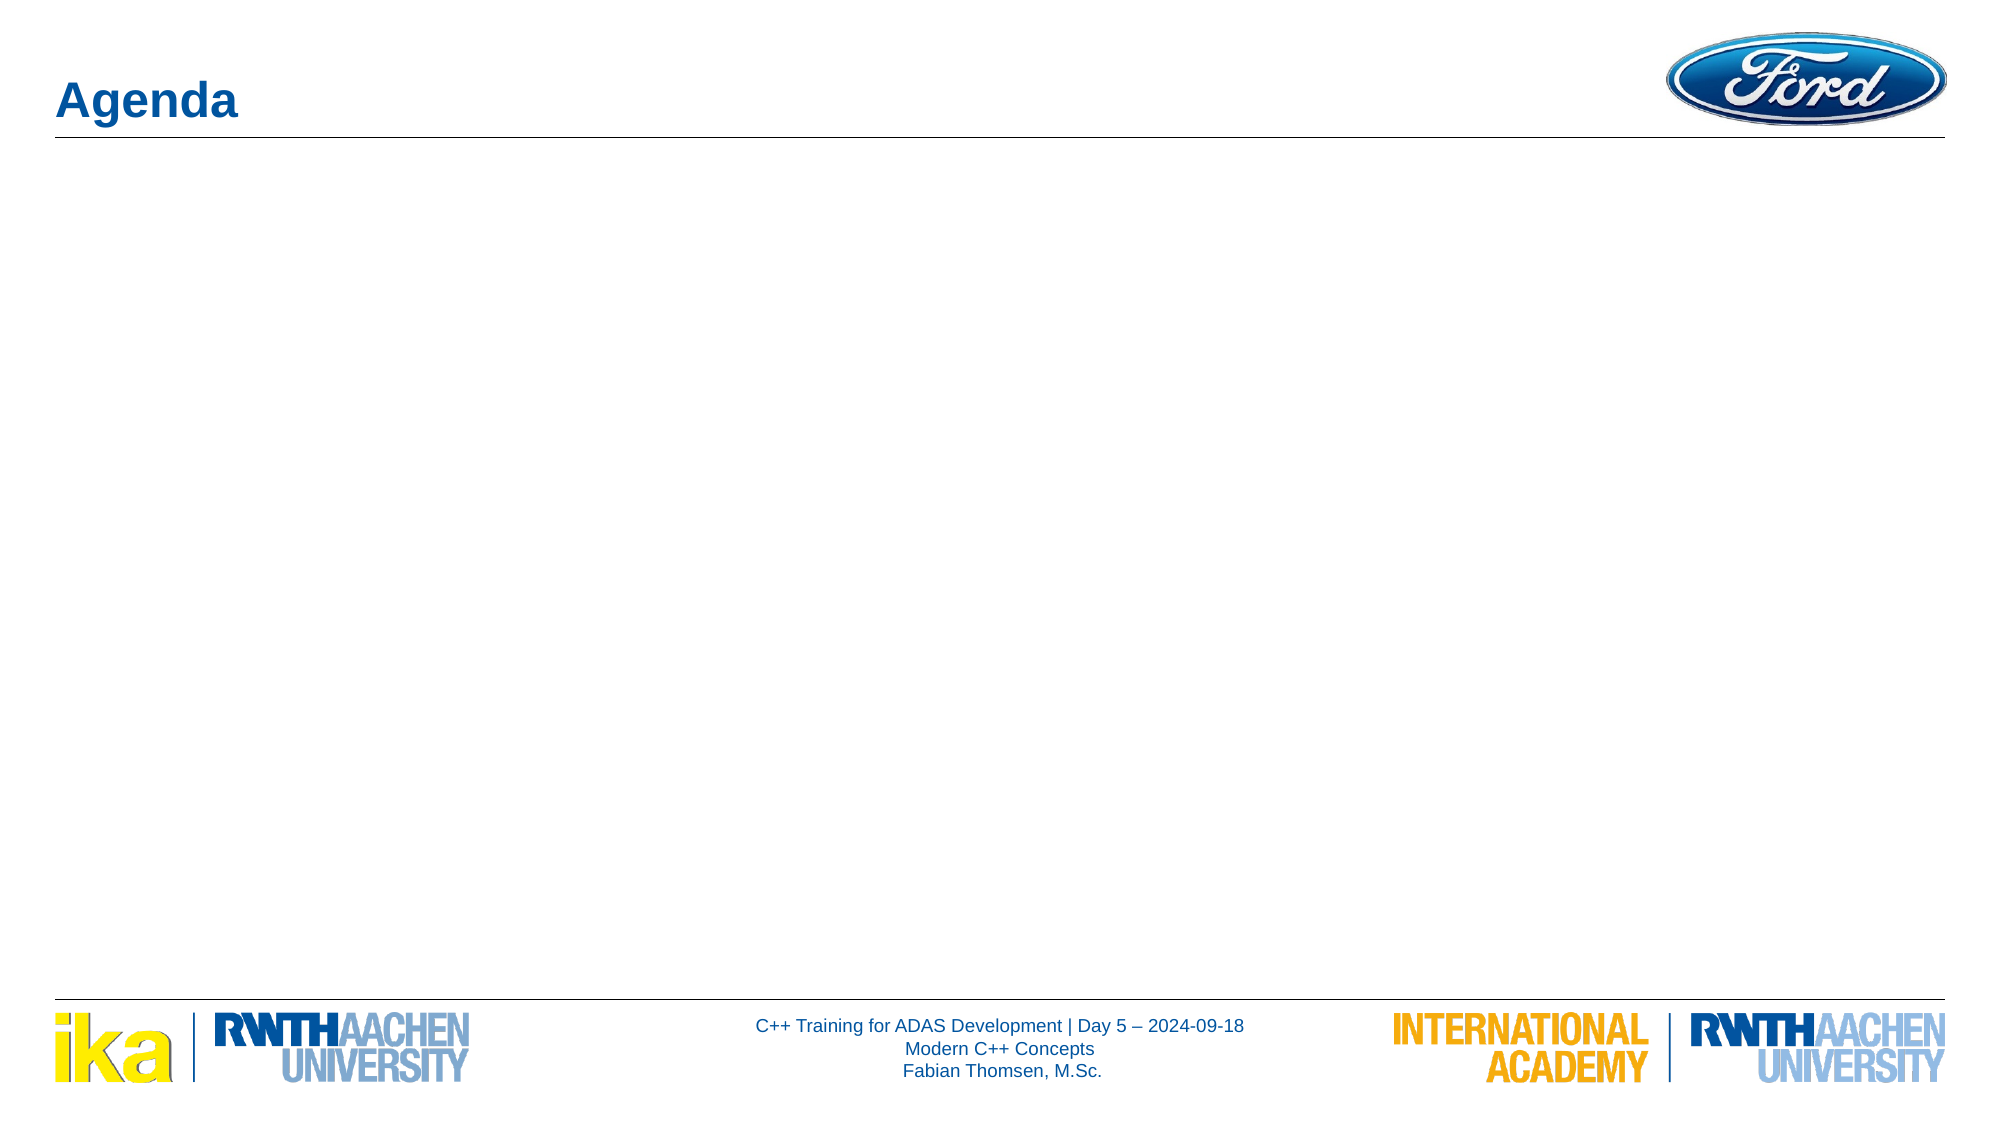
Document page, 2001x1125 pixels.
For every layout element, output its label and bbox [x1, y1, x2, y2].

picture [1666, 32, 1947, 126]
picture [1394, 1012, 1945, 1083]
picture [55, 1012, 469, 1083]
